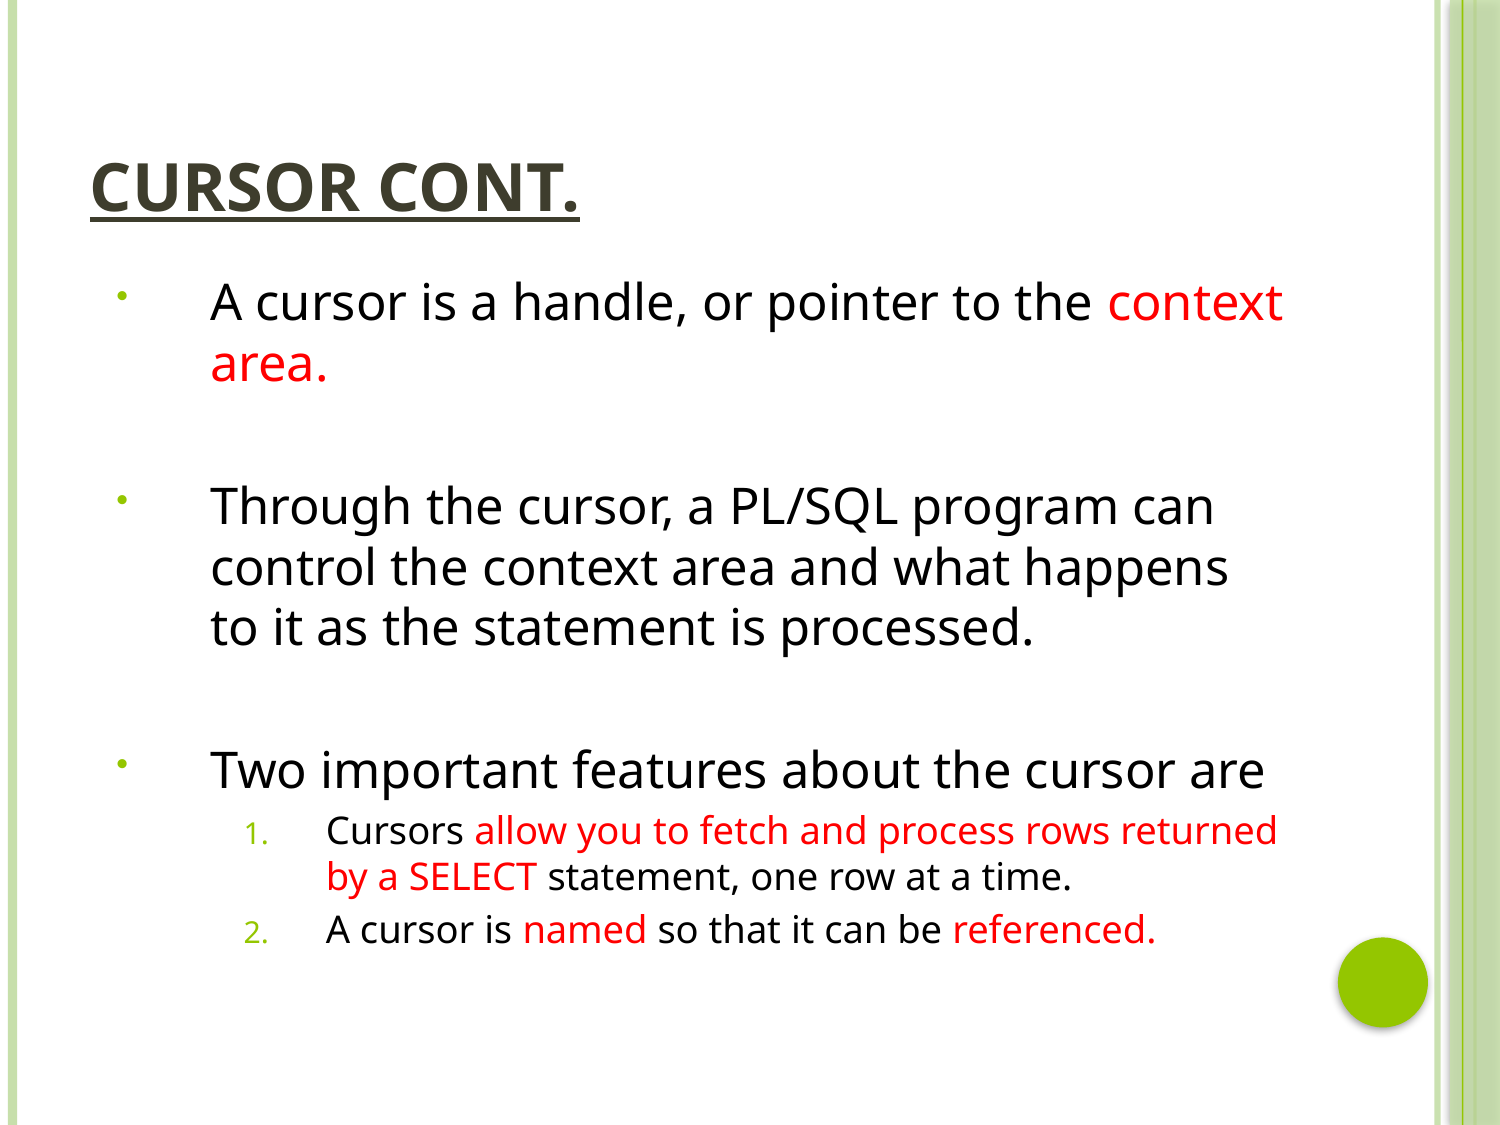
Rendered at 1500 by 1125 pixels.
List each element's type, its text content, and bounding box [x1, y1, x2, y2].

title CURSOR cont. [75, 45, 1300, 233]
list A cursor is a handle, or pointer to the context area. Through the cursor, a PL/SQL program can control the context area and what happens to it as the statement is processed. Two important features about the cursor are Cursors allow you to fetch and process rows returned by a SELECT statement, one row at a time. A cursor is named so that it can be referenced. [75, 262, 1300, 1062]
